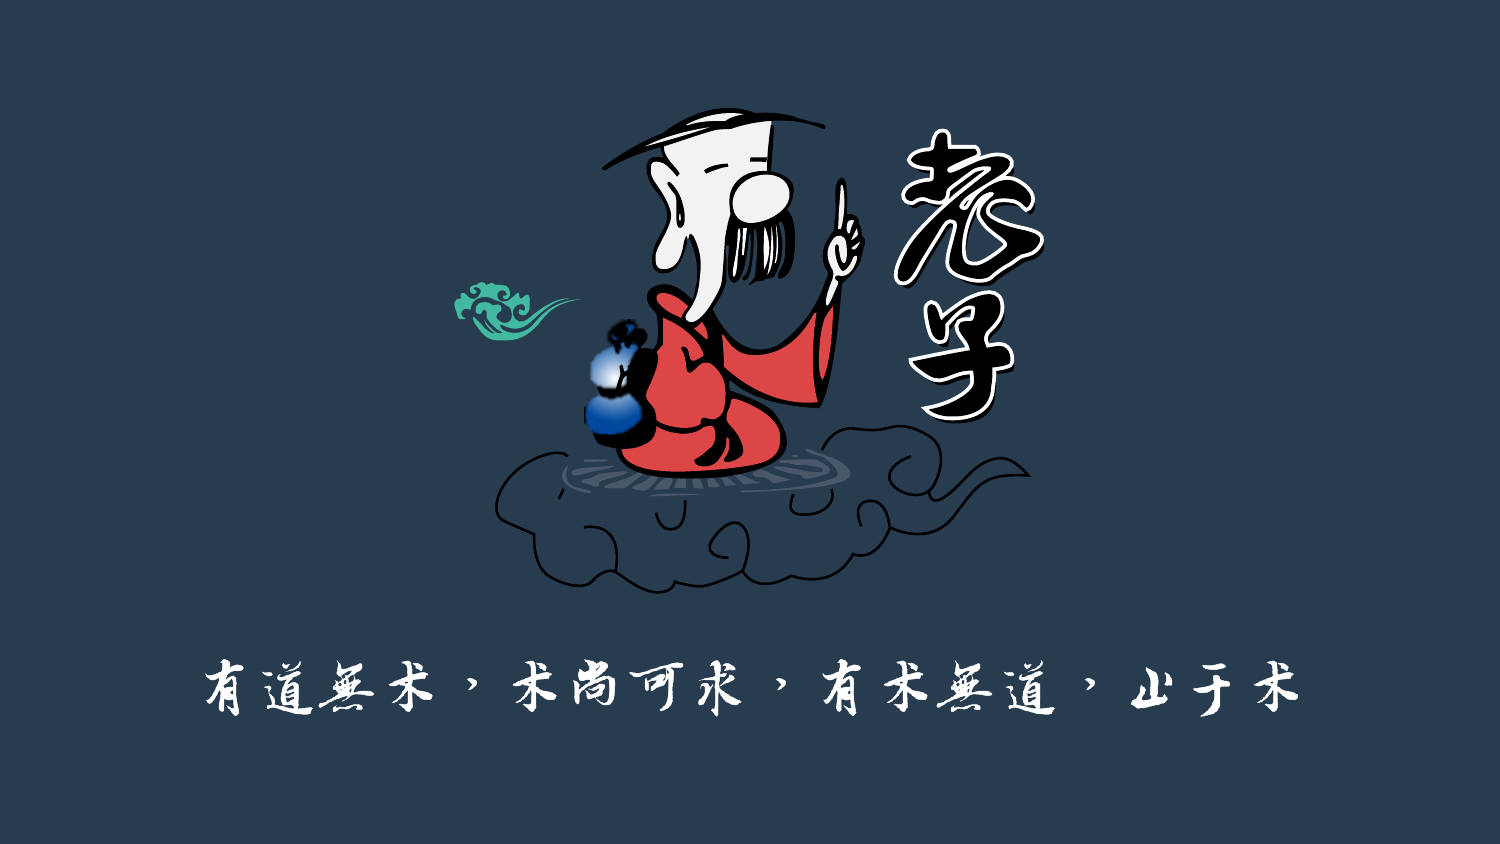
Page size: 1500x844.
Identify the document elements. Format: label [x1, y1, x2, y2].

text_box [453, 95, 1046, 597]
picture [189, 607, 1330, 748]
